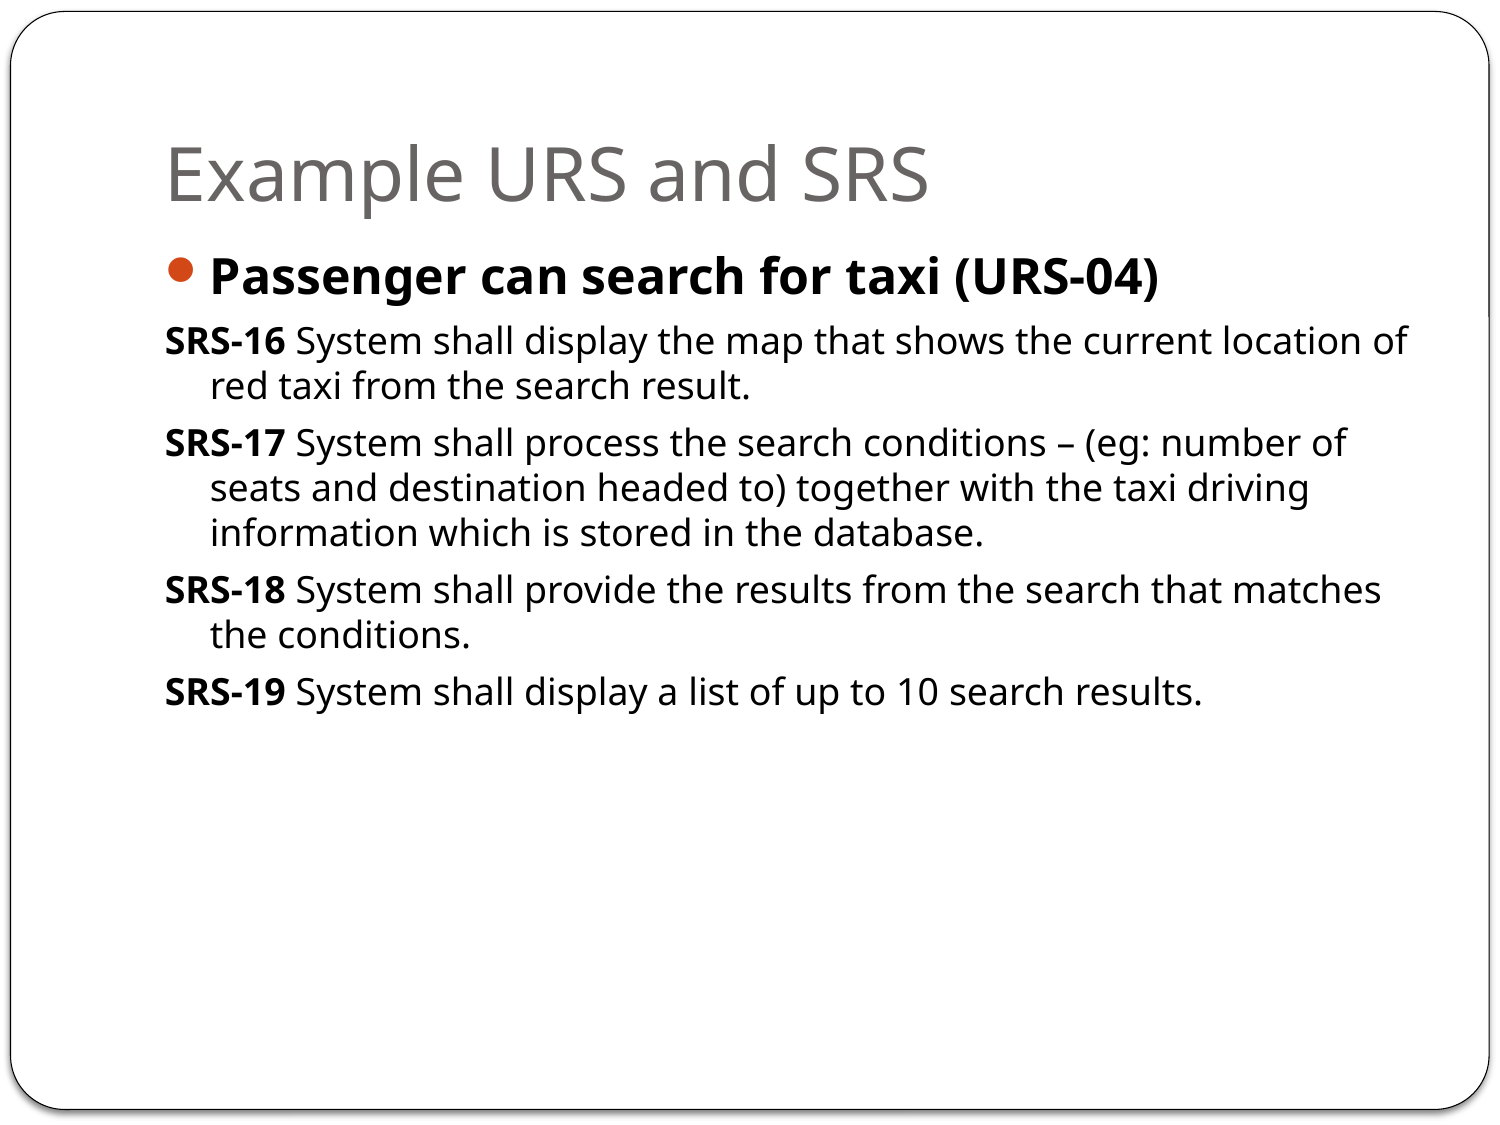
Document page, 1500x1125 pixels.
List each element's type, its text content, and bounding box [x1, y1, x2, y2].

list Passenger can search for taxi (URS-04) SRS-16 System shall display the map that shows the current location of red taxi from the search result. SRS-17 System shall process the search conditions – (eg: number of seats and destination headed to) together with the taxi driving information which is stored in the database. SRS-18 System shall provide the results from the search that matches the conditions. SRS-19 System shall display a list of up to 10 search results. [150, 237, 1425, 988]
title Example URS and SRS [150, 45, 1164, 232]
